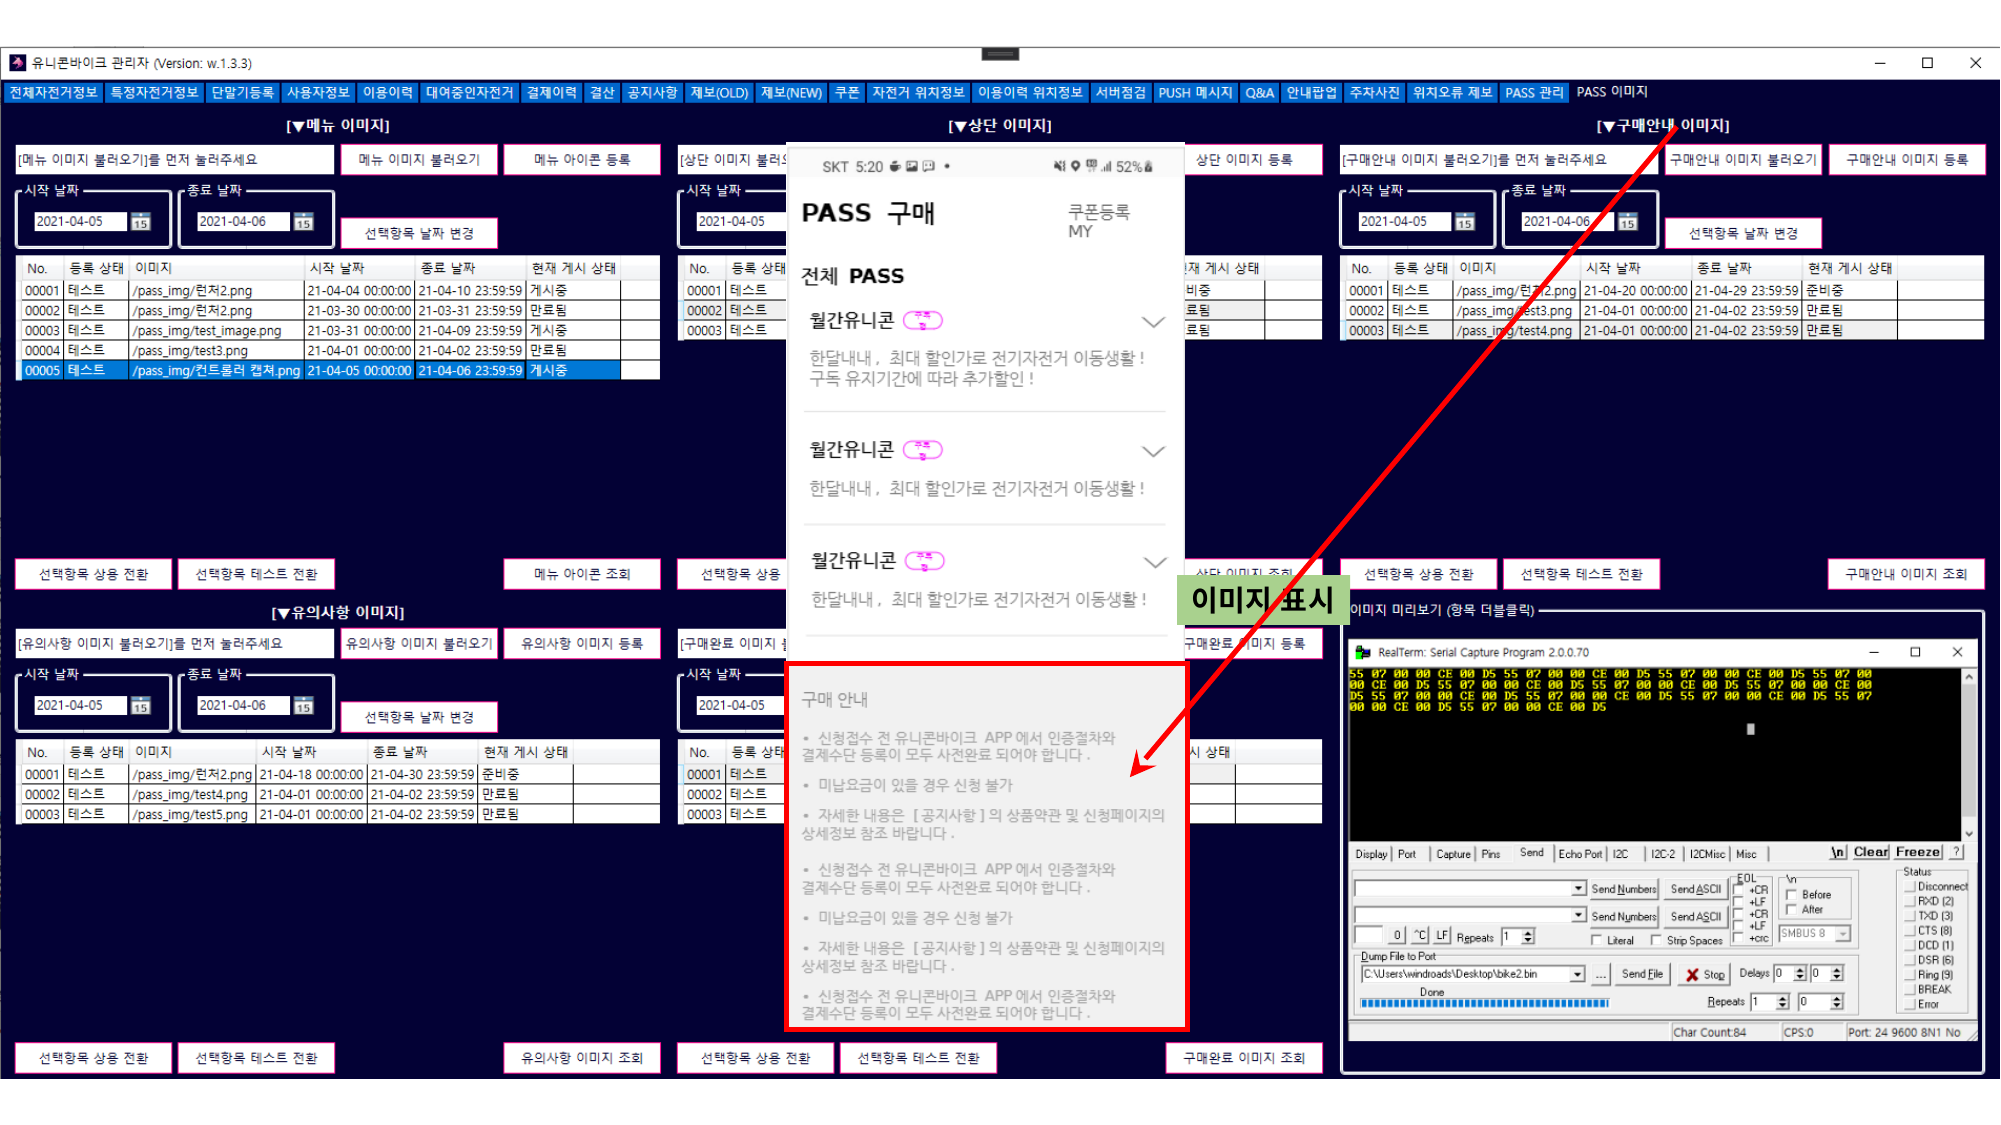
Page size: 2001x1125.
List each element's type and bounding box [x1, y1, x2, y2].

picture [0, 46, 2000, 1079]
text_box [1129, 126, 1677, 778]
